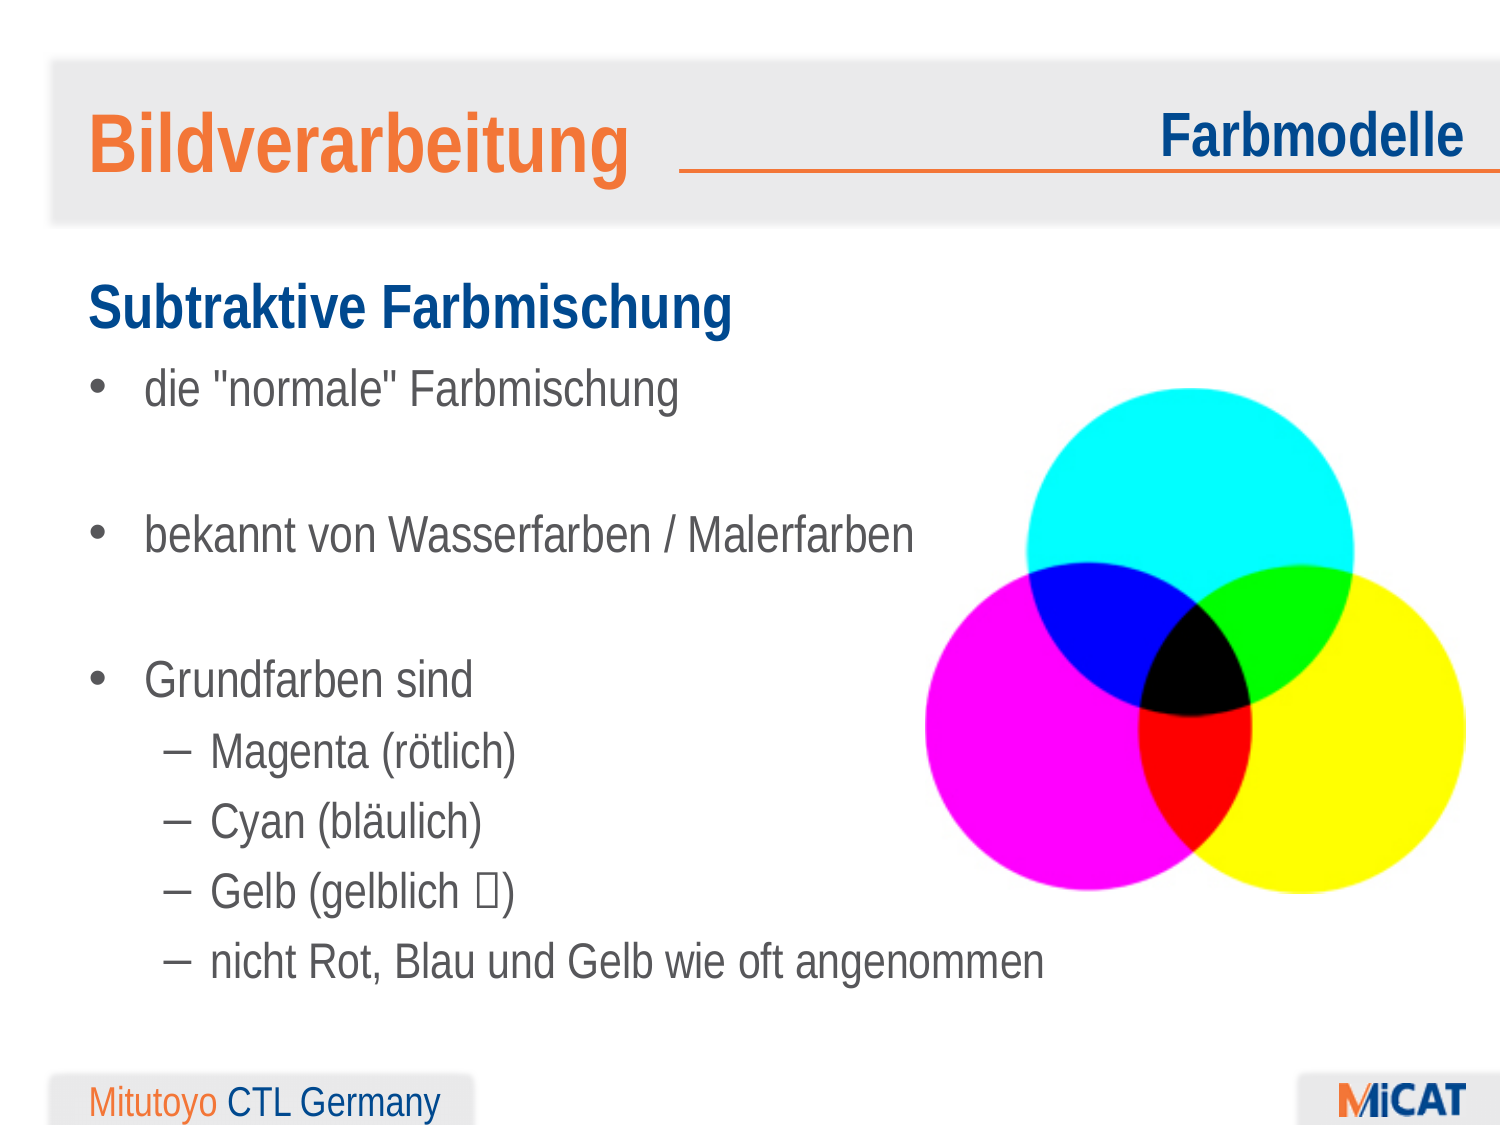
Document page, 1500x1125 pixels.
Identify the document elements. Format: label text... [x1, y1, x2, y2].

list Farbmodelle [524, 94, 1466, 171]
list Subtraktive Farbmischung [88, 265, 1471, 354]
list Bildverarbeitung [88, 88, 680, 190]
picture [925, 388, 1466, 894]
list die "normale" Farbmischung bekannt von Wasserfarben / Malerfarben Grundfarben sind Magenta (rötlich) Cyan (bläulich) Gelb (gelblich ) nicht Rot, Blau und Gelb wie oft angenommen [88, 354, 1471, 1118]
